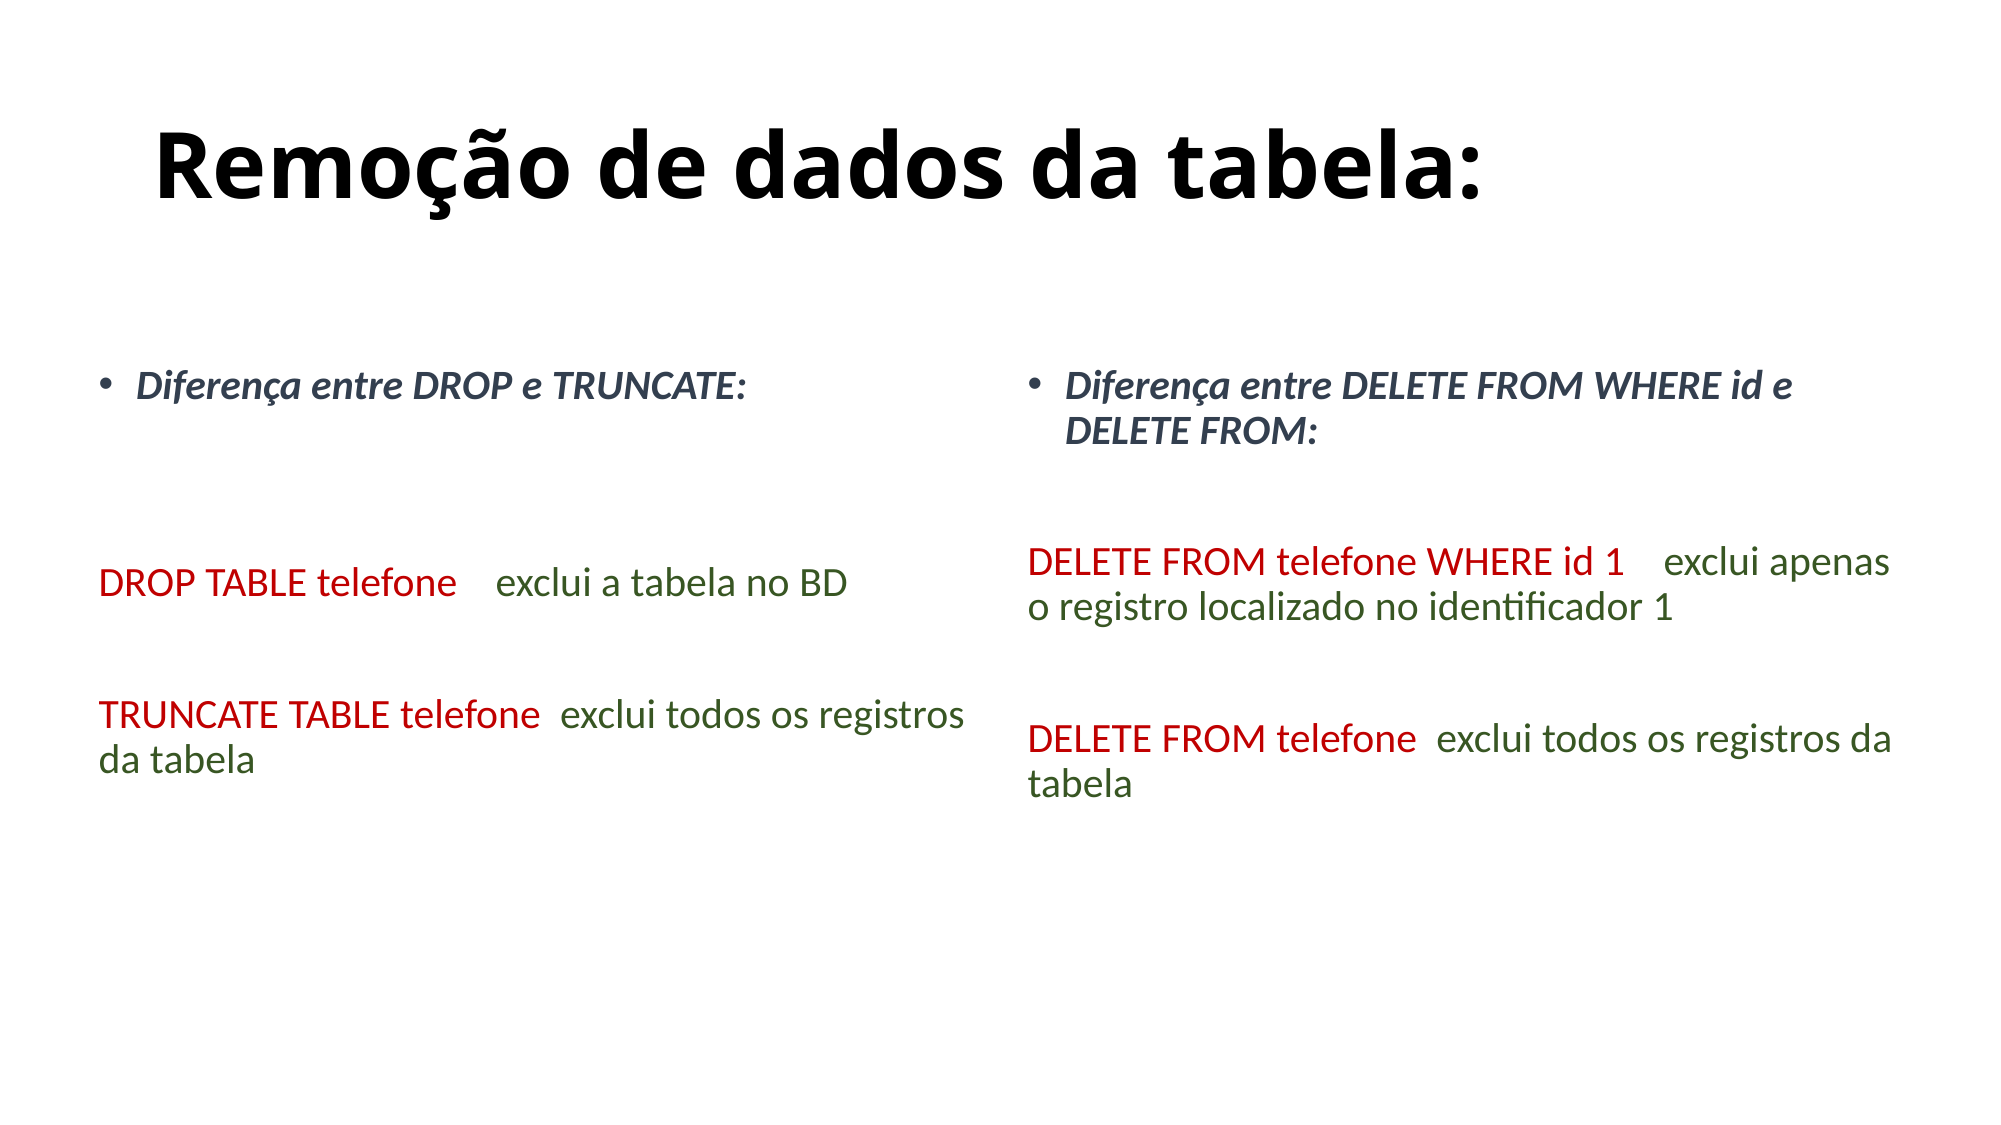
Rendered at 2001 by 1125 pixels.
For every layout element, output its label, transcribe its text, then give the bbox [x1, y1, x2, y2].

list Diferença entre DELETE FROM WHERE id e DELETE FROM: DELETE FROM telefone WHERE id 1 exclui apenas o registro localizado no identificador 1 DELETE FROM telefone exclui todos os registros da tabela [1012, 355, 1917, 954]
title Remoção de dados da tabela: [137, 59, 1863, 278]
list Diferença entre DROP e TRUNCATE: DROP TABLE telefone exclui a tabela no BD TRUNCATE TABLE telefone exclui todos os registros da tabela [83, 355, 988, 1014]
